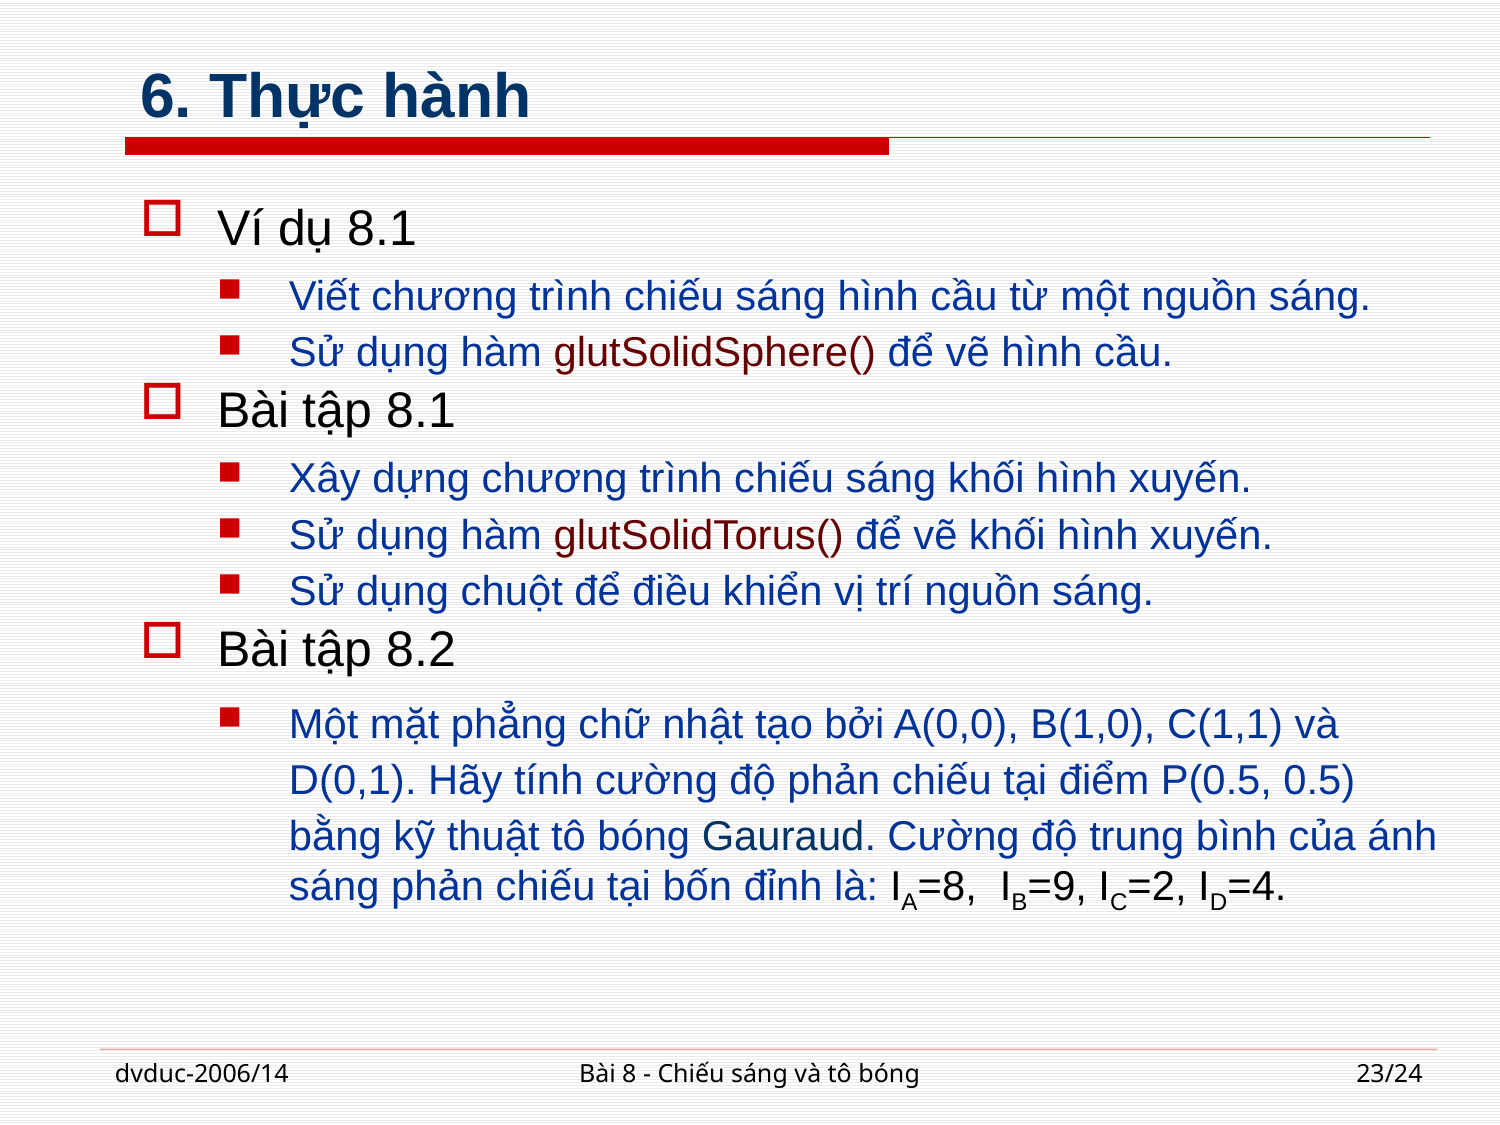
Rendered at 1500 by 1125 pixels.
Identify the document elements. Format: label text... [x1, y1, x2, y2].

title 6. Thực hành [124, 24, 1476, 138]
list Ví dụ 8.1 Viết chương trình chiếu sáng hình cầu từ một nguồn sáng. Sử dụng hàm glutSolidSphere() để vẽ hình cầu. Bài tập 8.1 Xây dựng chương trình chiếu sáng khối hình xuyến. Sử dụng hàm glutSolidTorus() để vẽ khối hình xuyến. Sử dụng chuột để điều khiển vị trí nguồn sáng. Bài tập 8.2 Một mặt phẳng chữ nhật tạo bởi A(0,0), B(1,0), C(1,1) và D(0,1). Hãy tính cường độ phản chiếu tại điểm P(0.5, 0.5) bằng kỹ thuật tô bóng Gauraud. Cường độ trung bình của ánh sáng phản chiếu tại bốn đỉnh là: IA=8, IB=9, IC=2, ID=4. [124, 187, 1463, 1026]
slide_number dvduc-2006/14 [99, 1049, 426, 1103]
slide_number 23/24 [1112, 1049, 1438, 1103]
footer Bài 8 - Chiếu sáng và tô bóng [512, 1049, 988, 1103]
